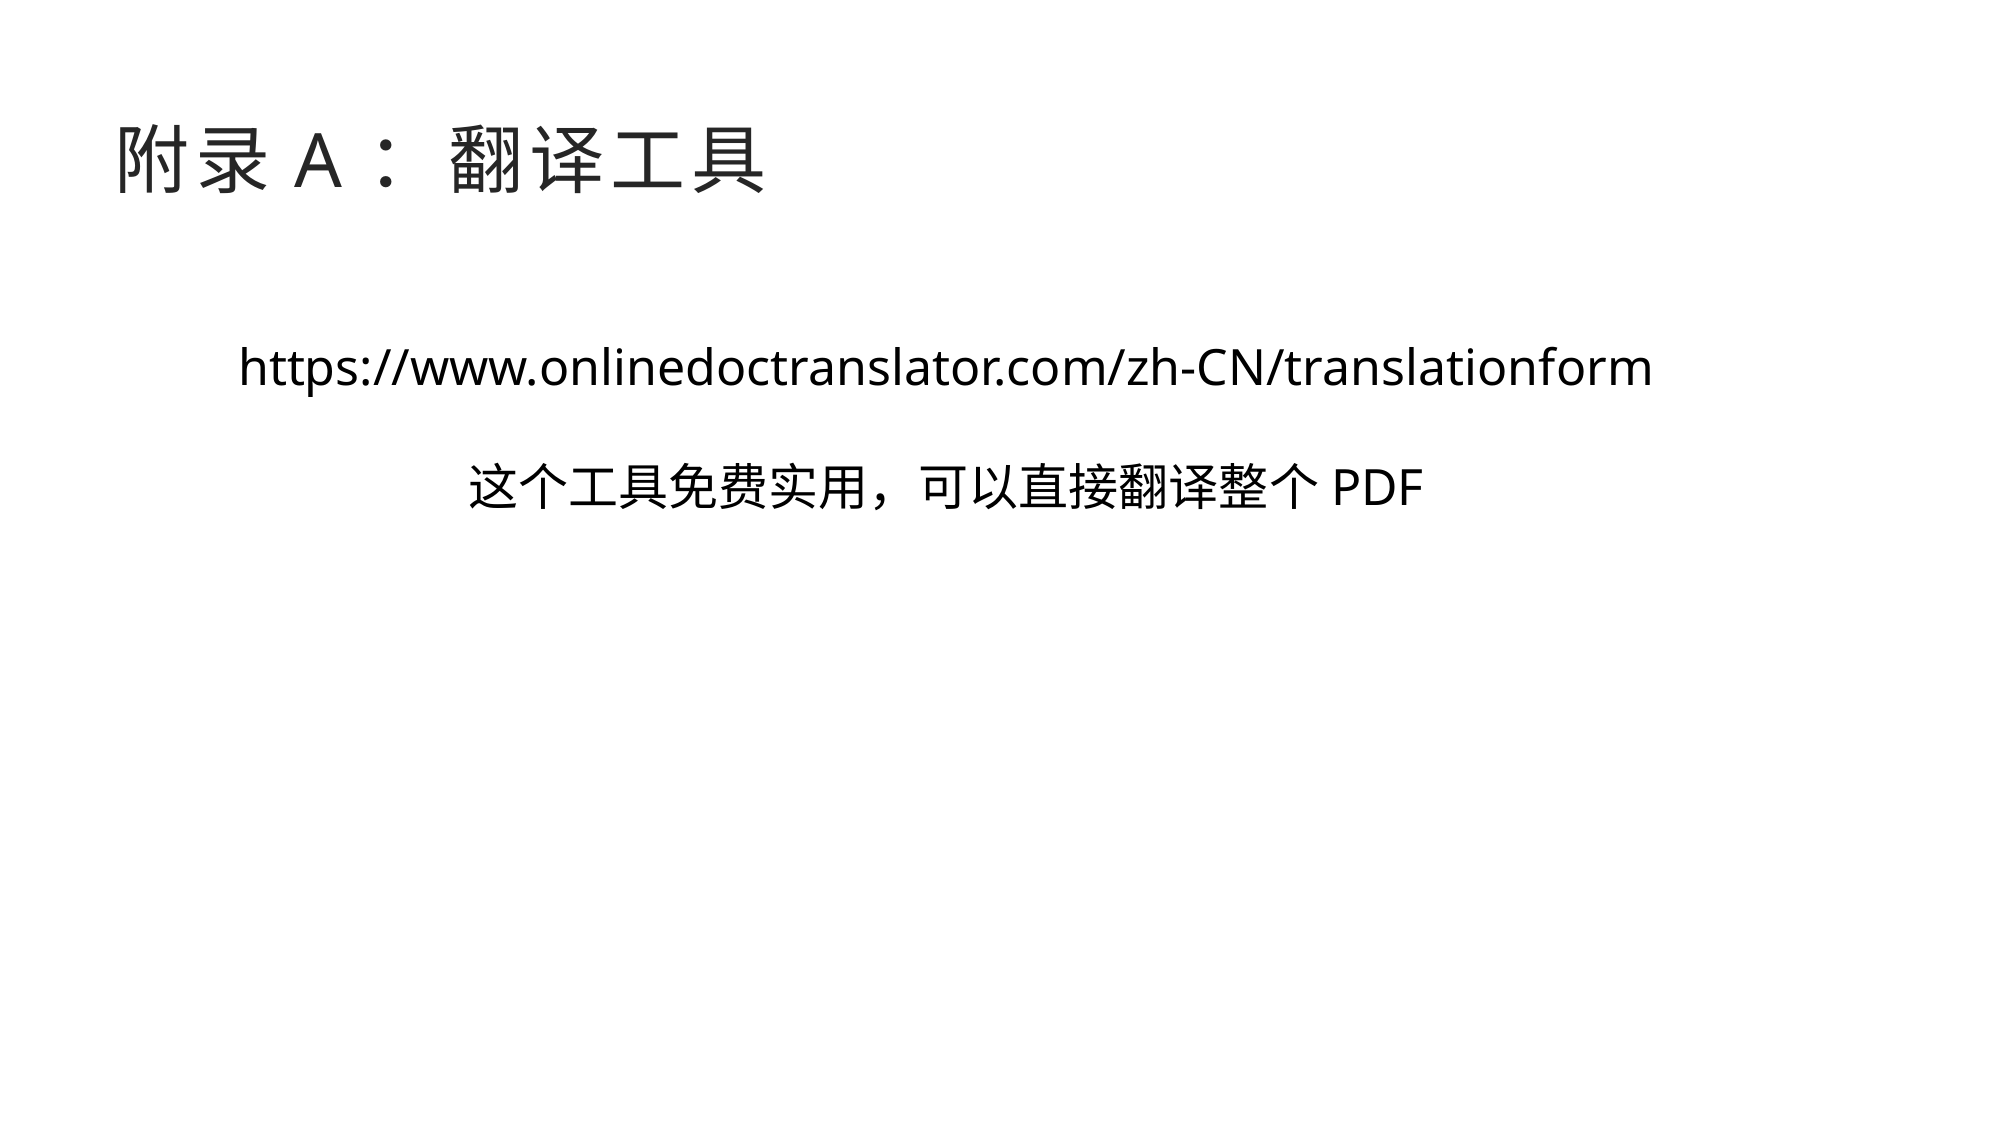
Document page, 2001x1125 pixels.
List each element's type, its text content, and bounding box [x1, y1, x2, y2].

title 附录A：翻译工具 [99, 99, 1900, 216]
text_box https://www.onlinedoctranslator.com/zh-CN/translationform 这个工具免费实用，可以直接翻译整个PDF [99, 328, 1793, 523]
